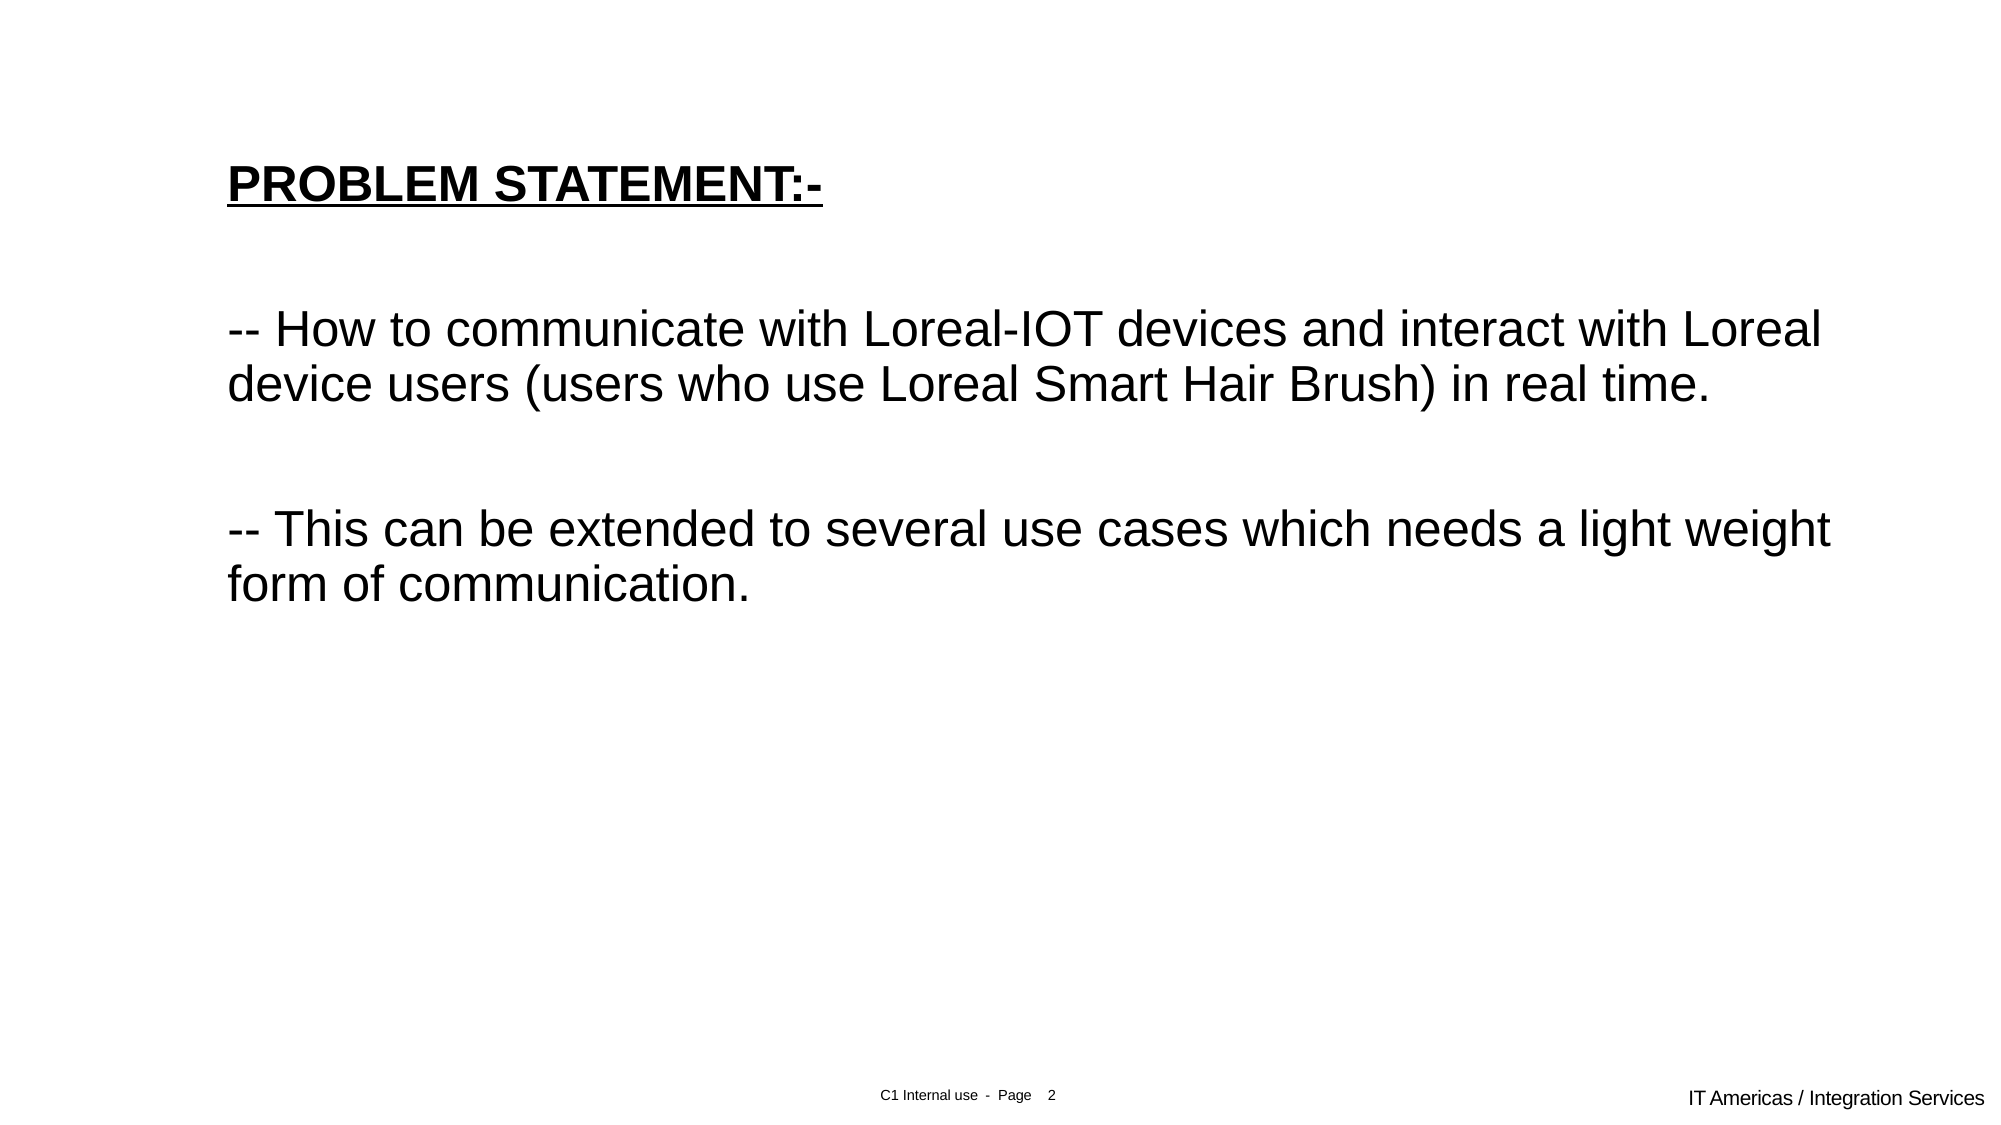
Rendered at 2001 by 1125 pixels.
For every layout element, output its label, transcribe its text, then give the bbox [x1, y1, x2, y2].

list PROBLEM STATEMENT:- -- How to communicate with Loreal-IOT devices and interact with Loreal device users (users who use Loreal Smart Hair Brush) in real time. -- This can be extended to several use cases which needs a light weight form of communication. [212, 149, 1950, 750]
slide_number 3 [1023, 1065, 1071, 1125]
footer IT Americas / Integration Services [1325, 1066, 2000, 1125]
